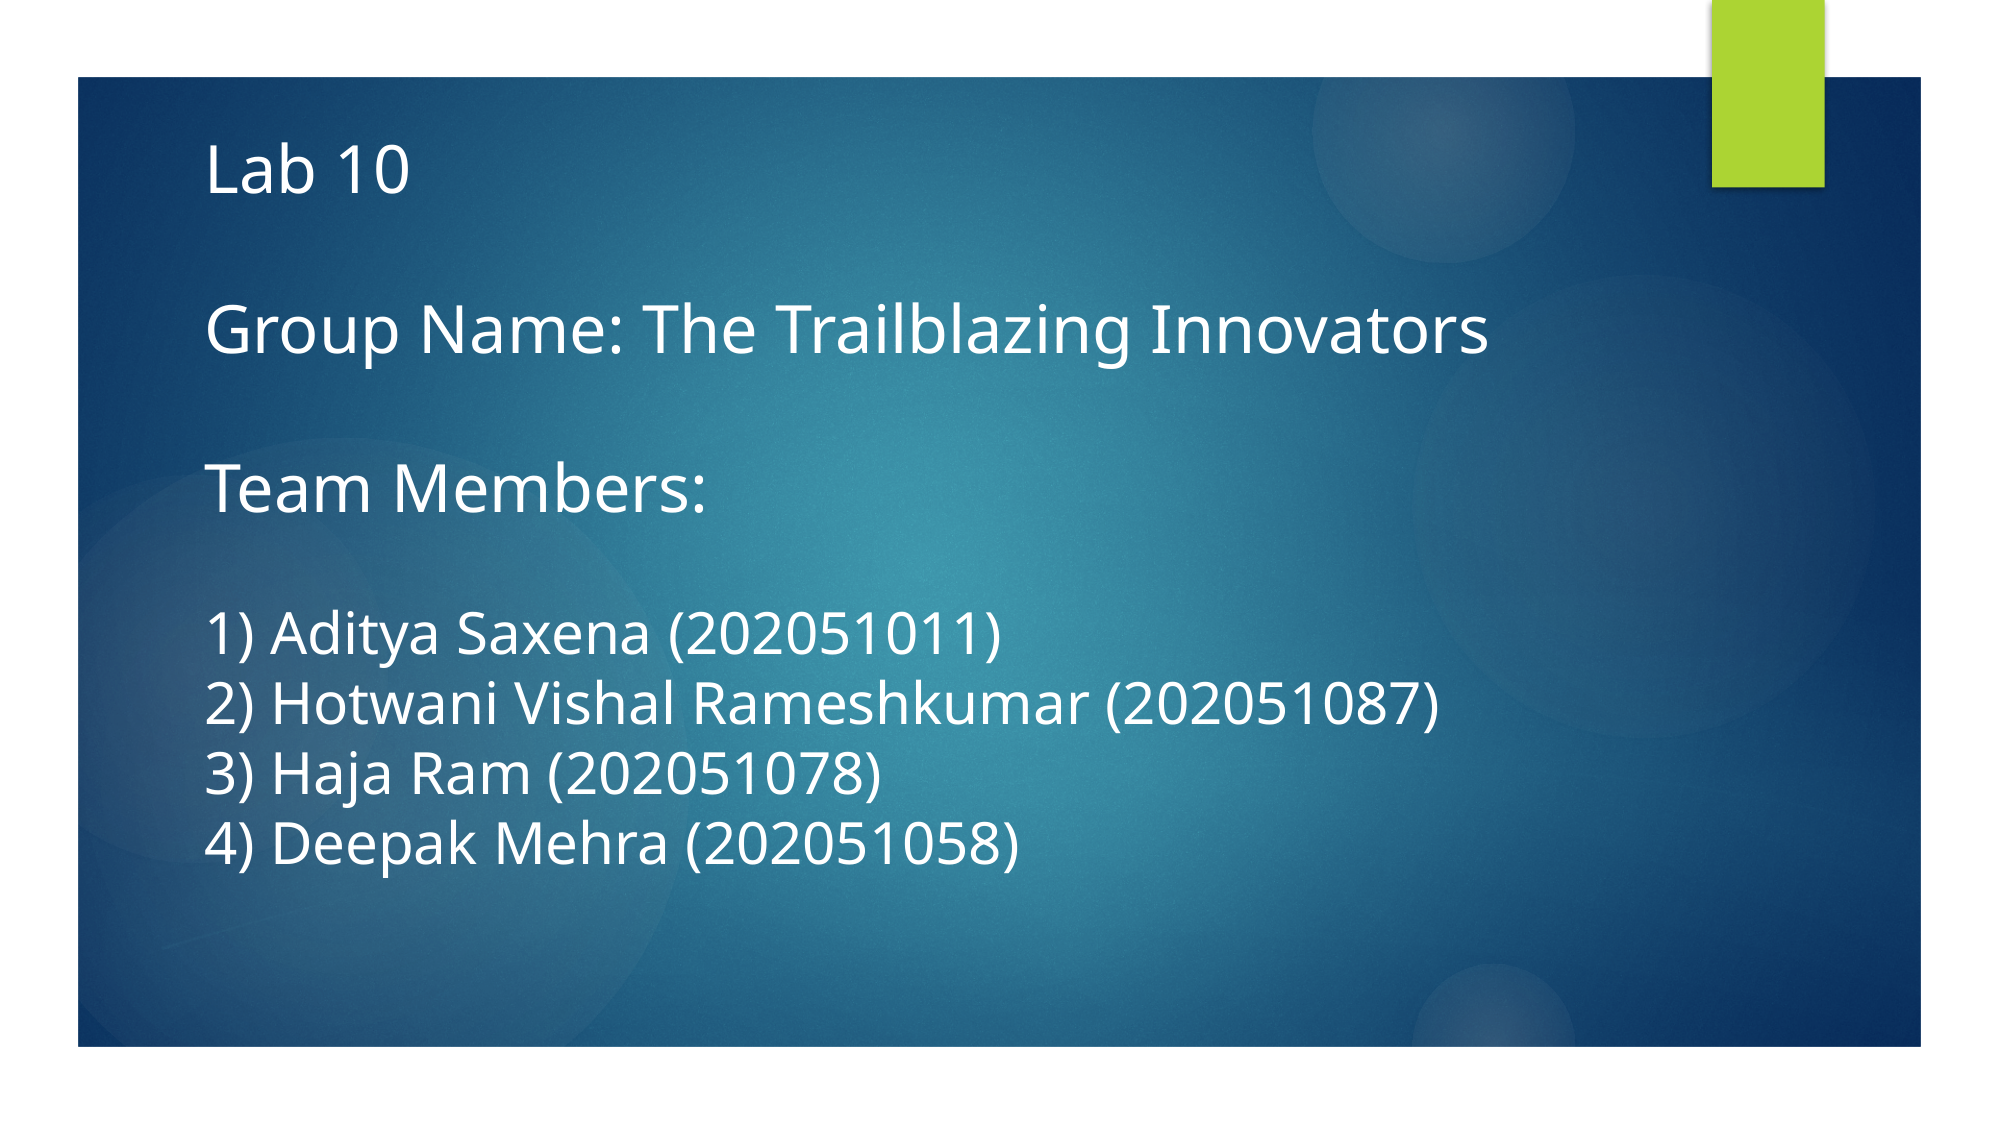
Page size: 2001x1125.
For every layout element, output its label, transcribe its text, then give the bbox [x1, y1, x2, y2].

title Lab 10 Group Name: The Trailblazing Innovators Team Members: 1) Aditya Saxena (202051011) 2) Hotwani Vishal Rameshkumar (202051087) 3) Haja Ram (202051078) 4) Deepak Mehra (202051058) [189, 124, 1638, 884]
